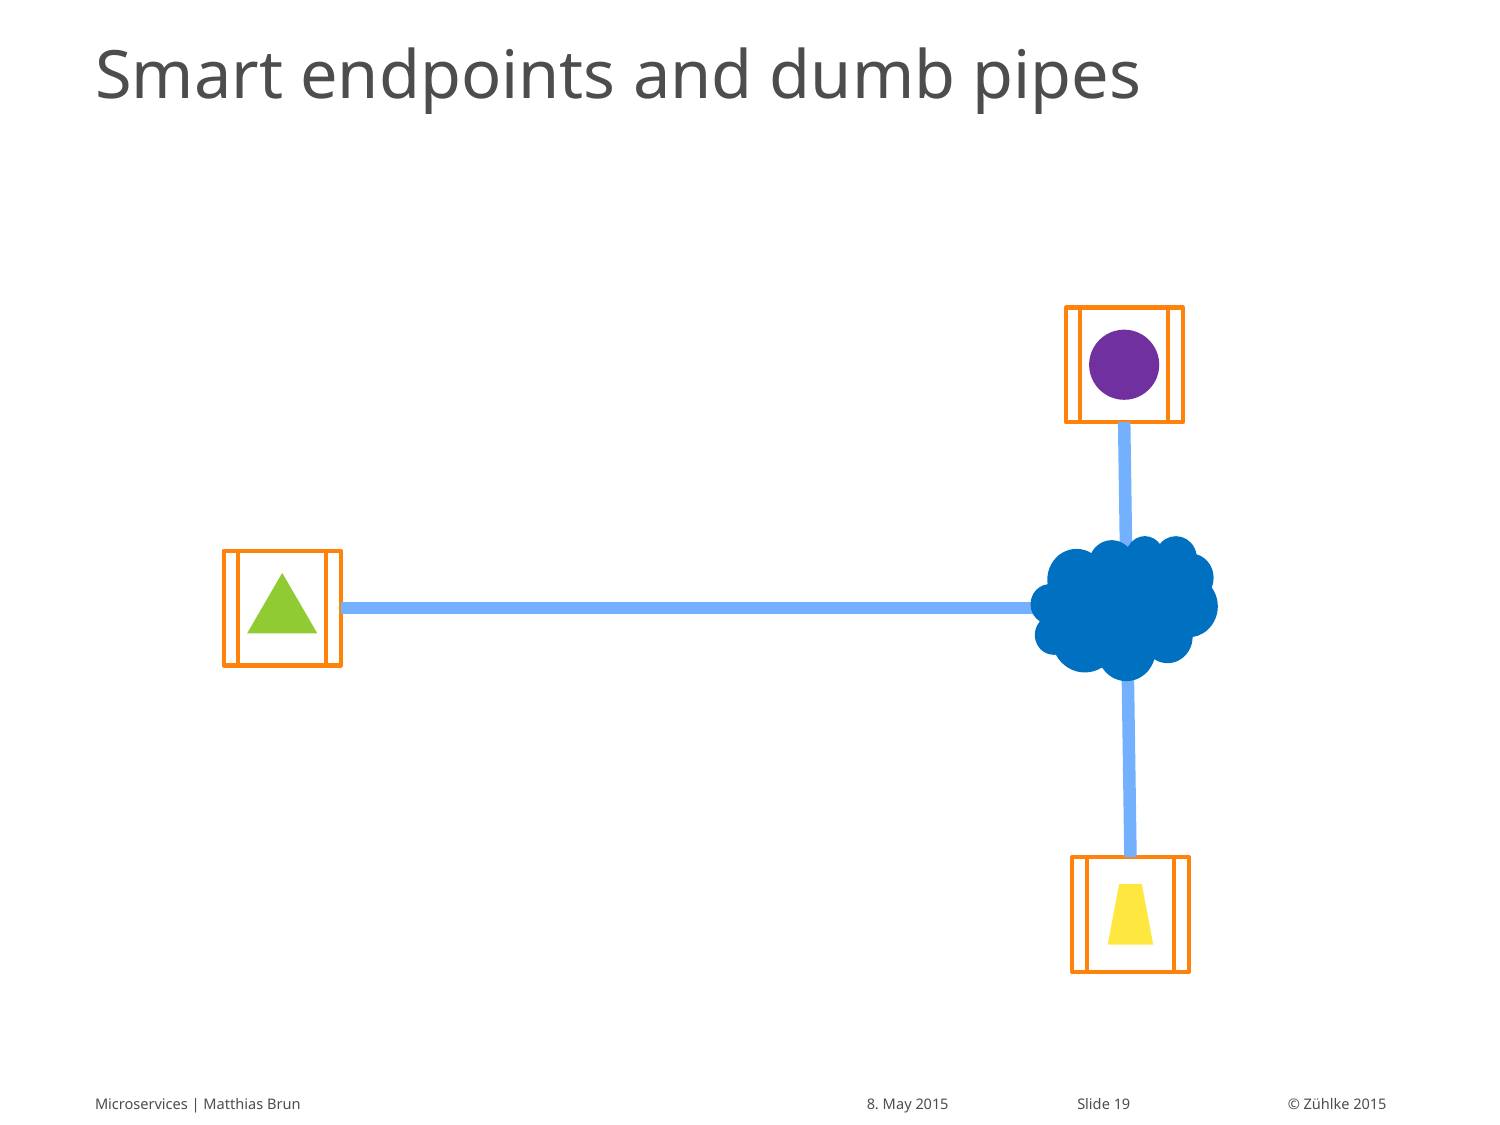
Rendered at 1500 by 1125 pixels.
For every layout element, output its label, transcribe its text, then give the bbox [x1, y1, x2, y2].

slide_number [866, 1094, 1054, 1113]
slide_number Slide 19 [1077, 1094, 1265, 1113]
footer Microservices | Matthias Brun [95, 1094, 844, 1113]
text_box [223, 307, 1218, 972]
title Smart endpoints and dumb pipes [95, 36, 1475, 154]
